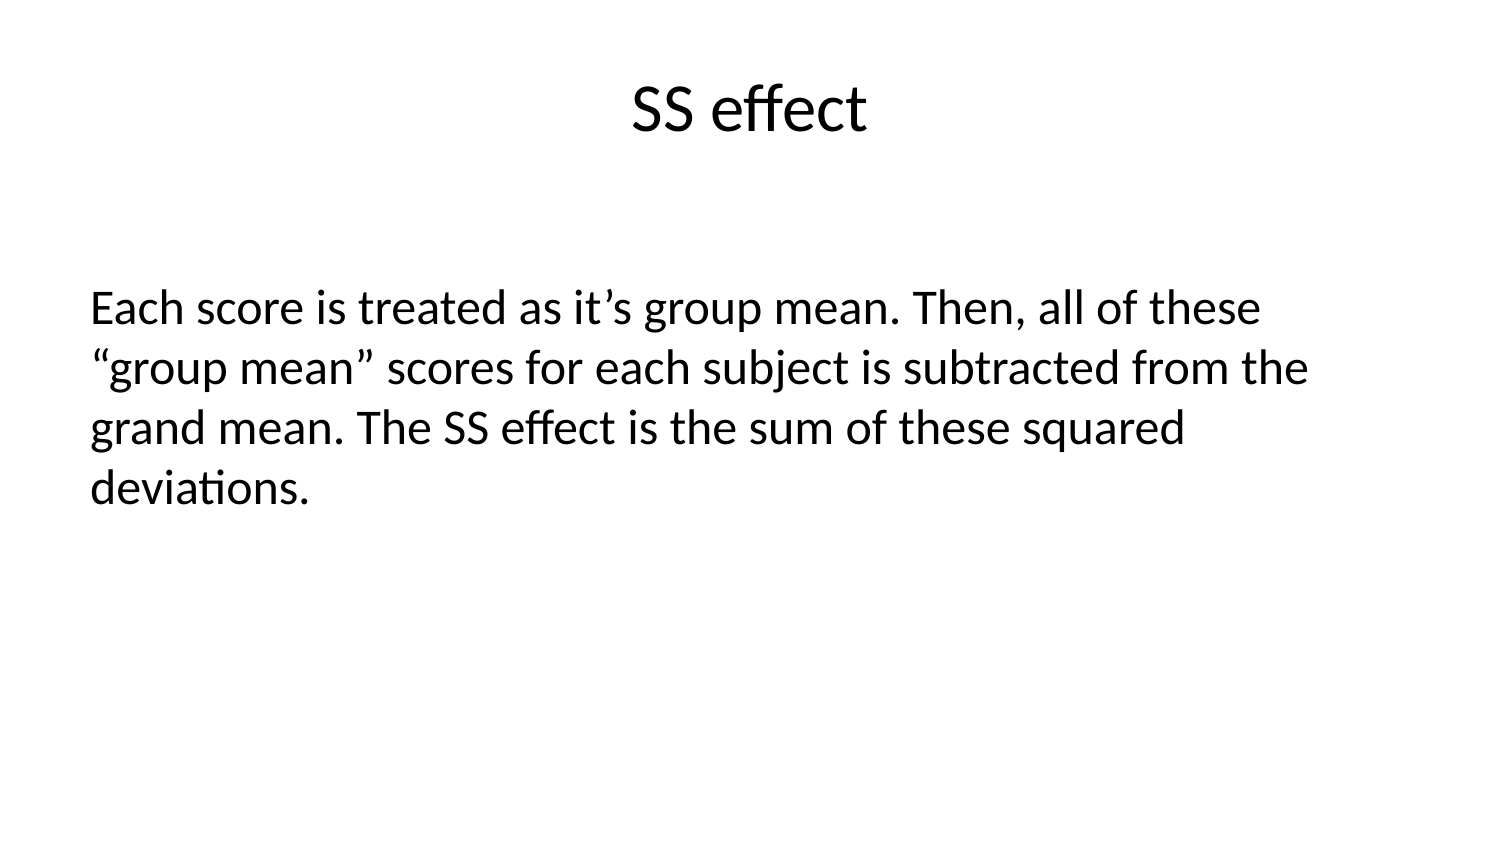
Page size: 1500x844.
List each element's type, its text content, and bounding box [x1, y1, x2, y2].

title SS effect [75, 33, 1425, 175]
